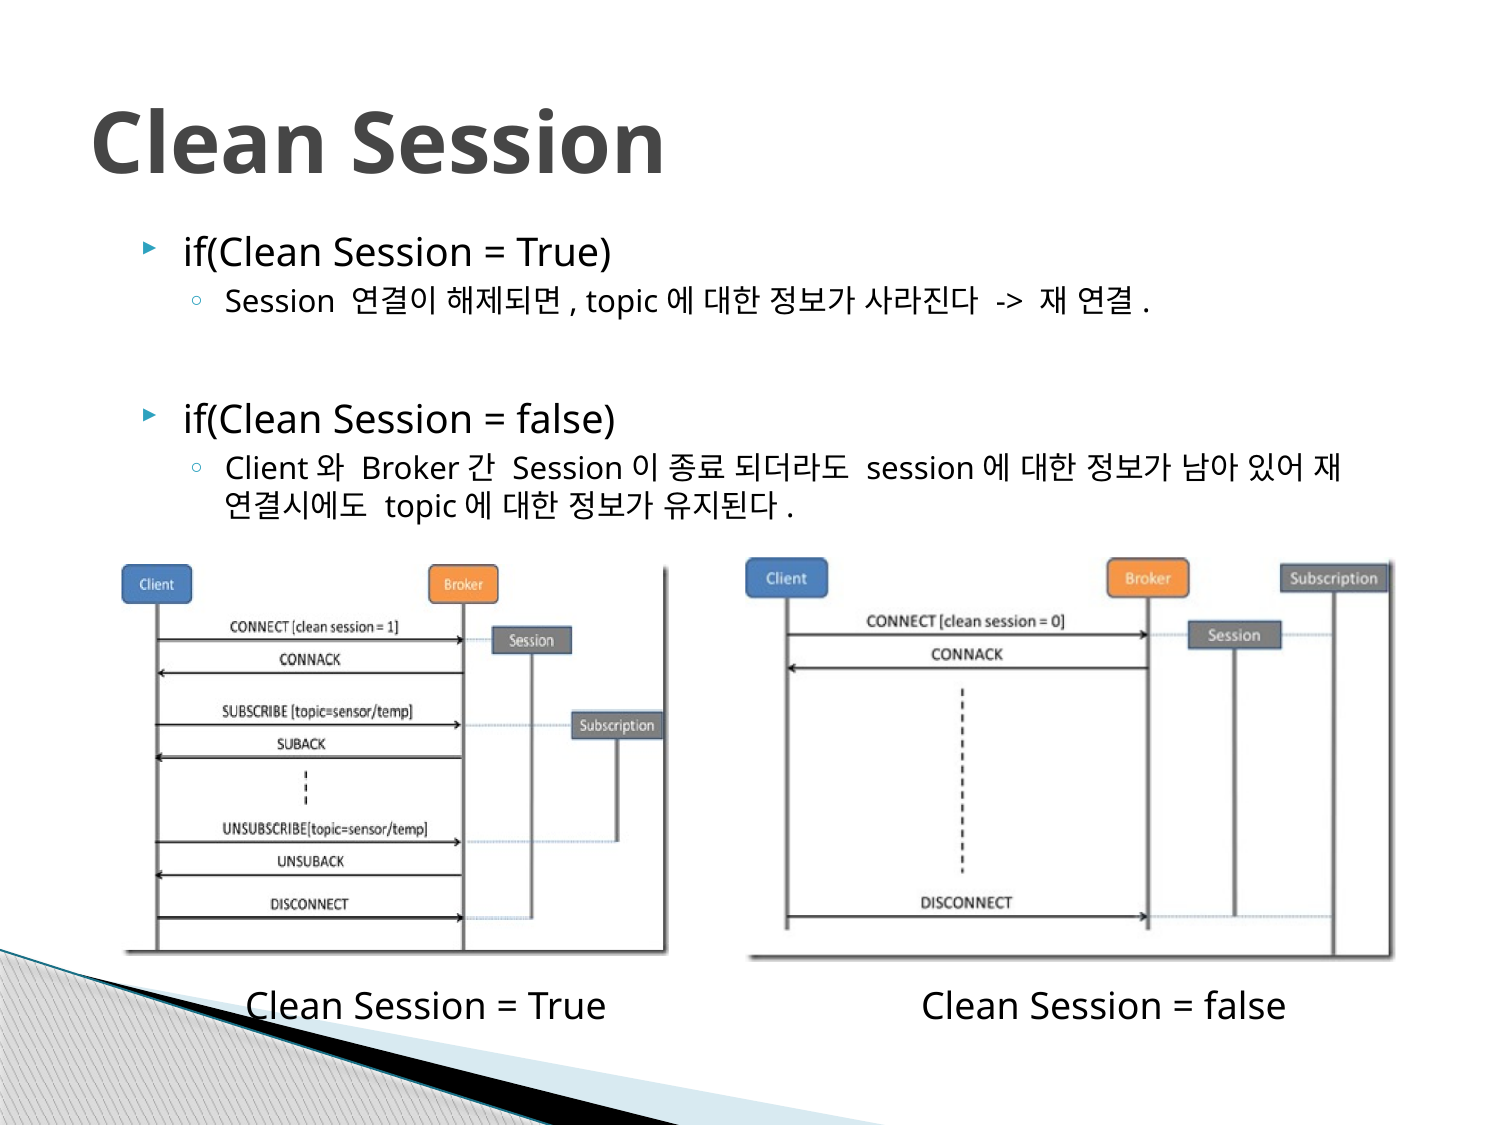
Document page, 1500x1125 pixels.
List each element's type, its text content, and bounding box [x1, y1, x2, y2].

picture [113, 550, 679, 965]
picture [739, 551, 1406, 966]
title Clean Session [75, 45, 1425, 233]
text_box Clean Session = false [906, 977, 1403, 1034]
list if(Clean Session = True) Session 연결이 해제되면, topic에 대한 정보가 사라진다 -> 재 연결. if(Clean Session = false) Client와 Broker간 Session이 종료 되더라도 session에 대한 정보가 남아 있어 재 연결시에도 topic에 대한 정보가 유지된다. [108, 219, 1459, 516]
text_box Clean Session = True [230, 974, 727, 1034]
